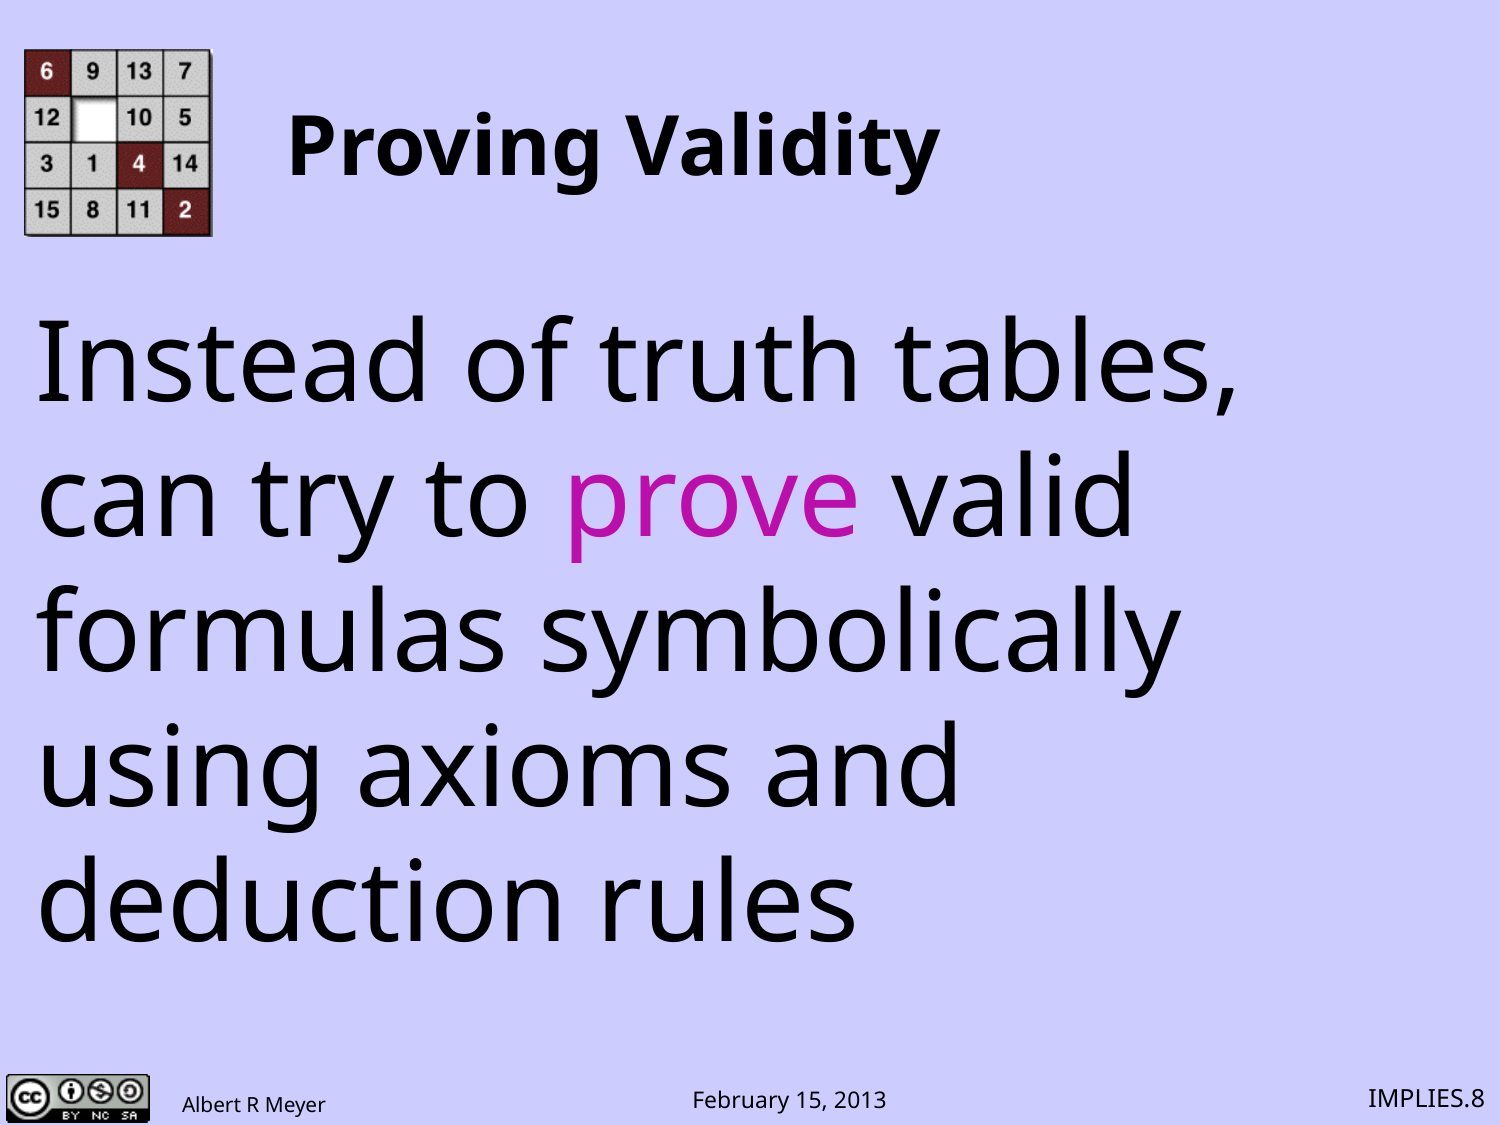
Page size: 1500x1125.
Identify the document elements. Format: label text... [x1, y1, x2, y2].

title Proving Validity [270, 59, 1386, 225]
slide_number IMPLIES.8 [1337, 1074, 1500, 1121]
picture [24, 49, 213, 237]
text_box Instead of truth tables, can try to prove valid formulas symbolically using axioms and deduction rules [20, 281, 1495, 972]
picture [6, 1074, 150, 1123]
